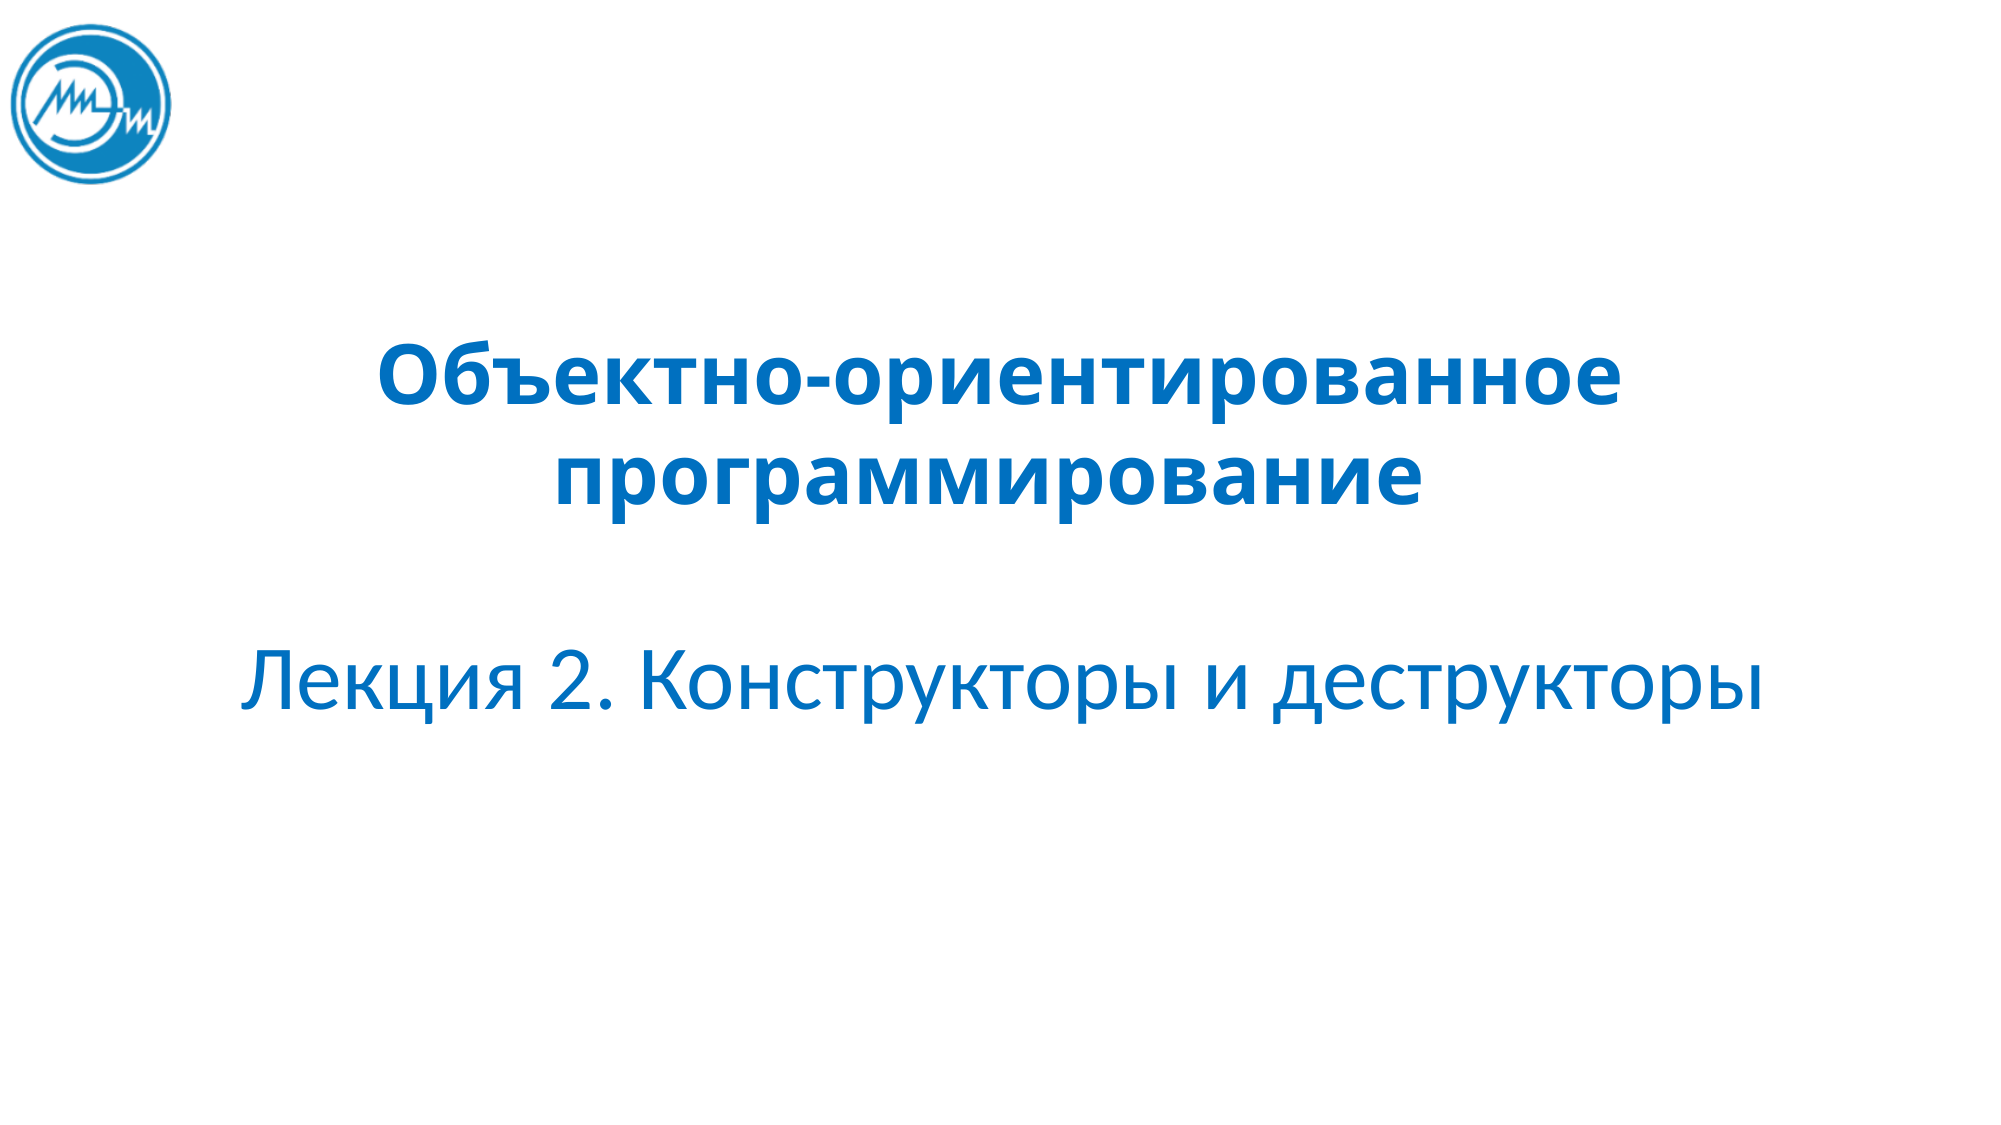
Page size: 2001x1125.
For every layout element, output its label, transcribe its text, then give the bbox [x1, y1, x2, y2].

text_box Лекция 2. Конструкторы и деструкторы [202, 623, 1806, 737]
text_box Объектно-ориентированное программирование [112, 314, 1888, 529]
picture [0, 4, 193, 208]
